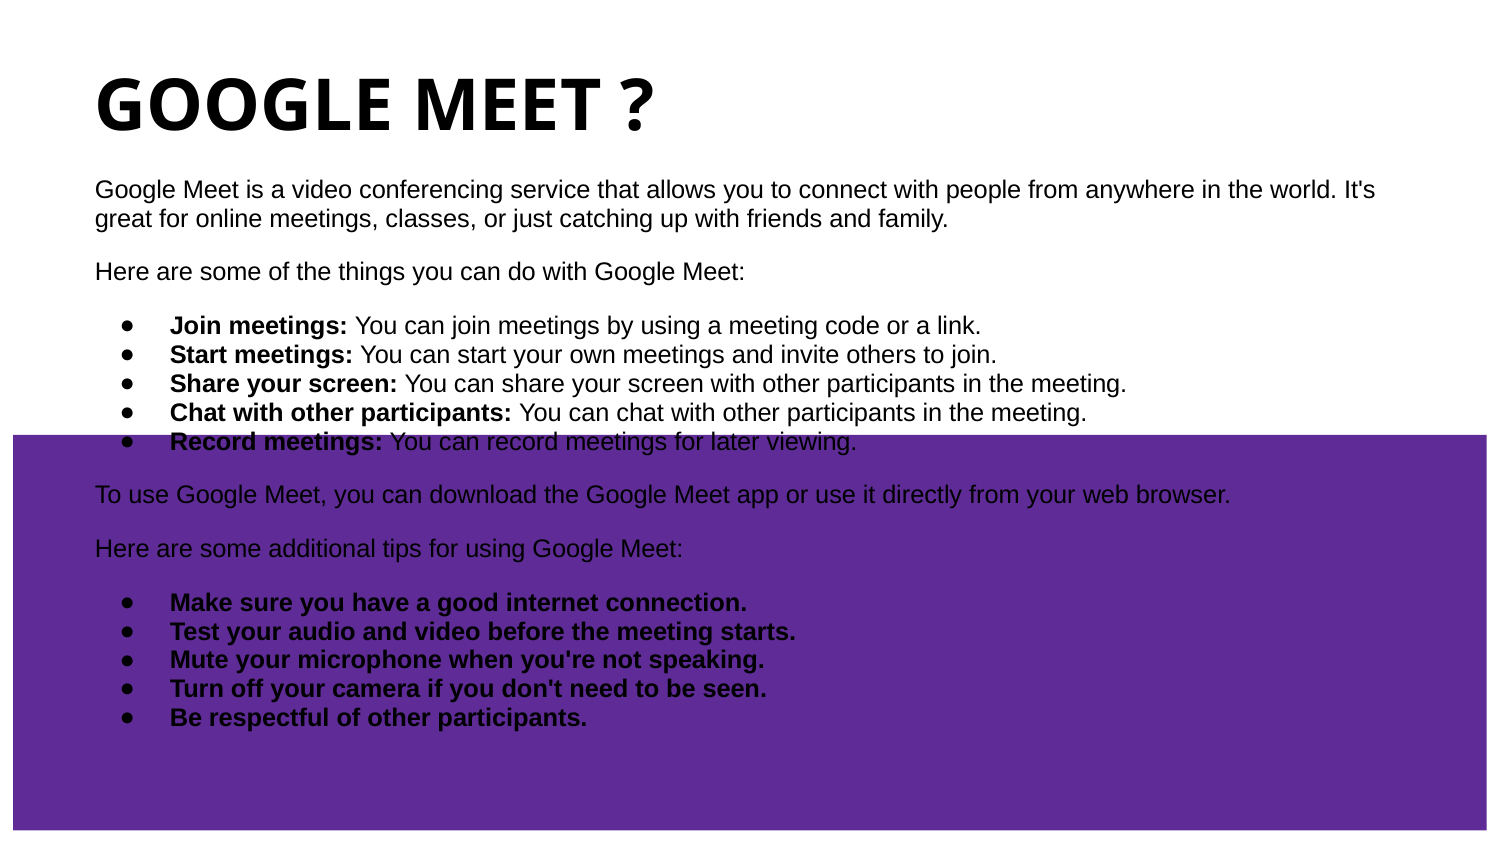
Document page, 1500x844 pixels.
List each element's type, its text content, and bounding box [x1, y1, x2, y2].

subtitle Google Meet is a video conferencing service that allows you to connect with people from anywhere in the world. It's great for online meetings, classes, or just catching up with friends and family. Here are some of the things you can do with Google Meet: Join meetings: You can join meetings by using a meeting code or a link. Start meetings: You can start your own meetings and invite others to join. Share your screen: You can share your screen with other participants in the meeting. Chat with other participants: You can chat with other participants in the meeting. Record meetings: You can record meetings for later viewing. To use Google Meet, you can download the Google Meet app or use it directly from your web browser. Here are some additional tips for using Google Meet: Make sure you have a good internet connection. Test your audio and video before the meeting starts. Mute your microphone when you're not speaking. Turn off your camera if you don't need to be seen. Be respectful of other participants. [79, 160, 1423, 774]
title GOOGLE MEET ? [79, 43, 1423, 160]
